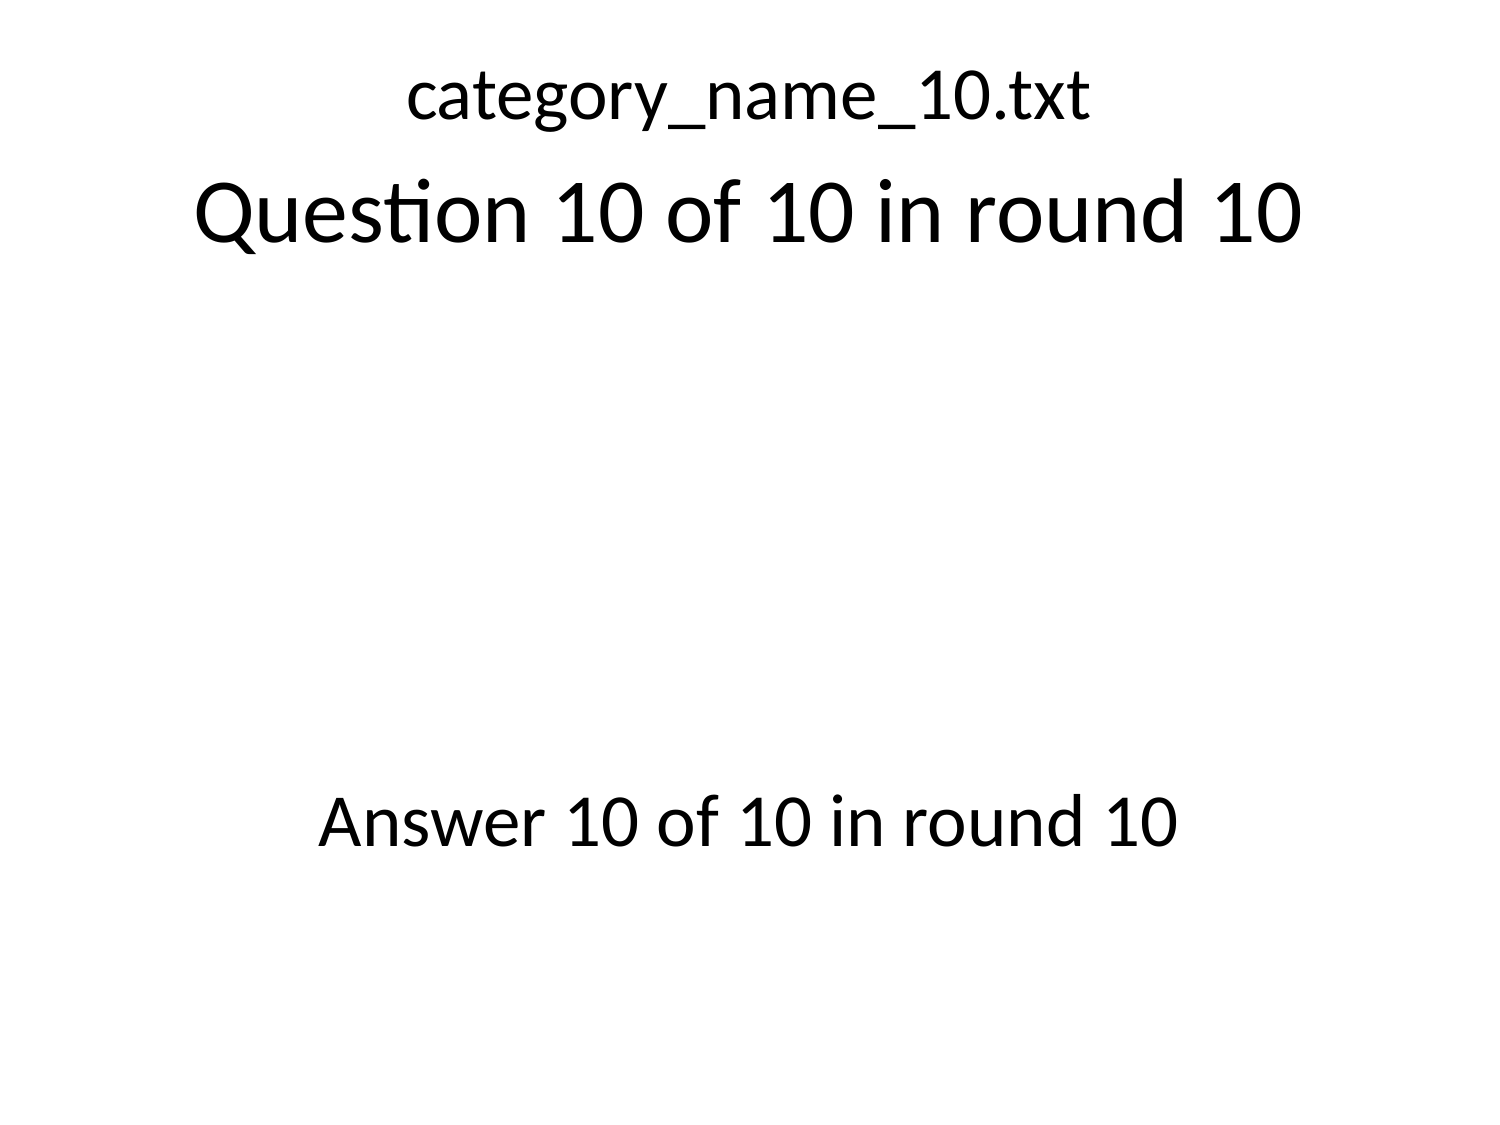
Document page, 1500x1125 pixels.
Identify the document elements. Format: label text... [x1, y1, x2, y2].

text_box category_name_10.txt [35, 37, 1463, 143]
text_box Answer 10 of 10 in round 10 [35, 764, 1463, 921]
text_box Question 10 of 10 in round 10 [35, 143, 1463, 764]
